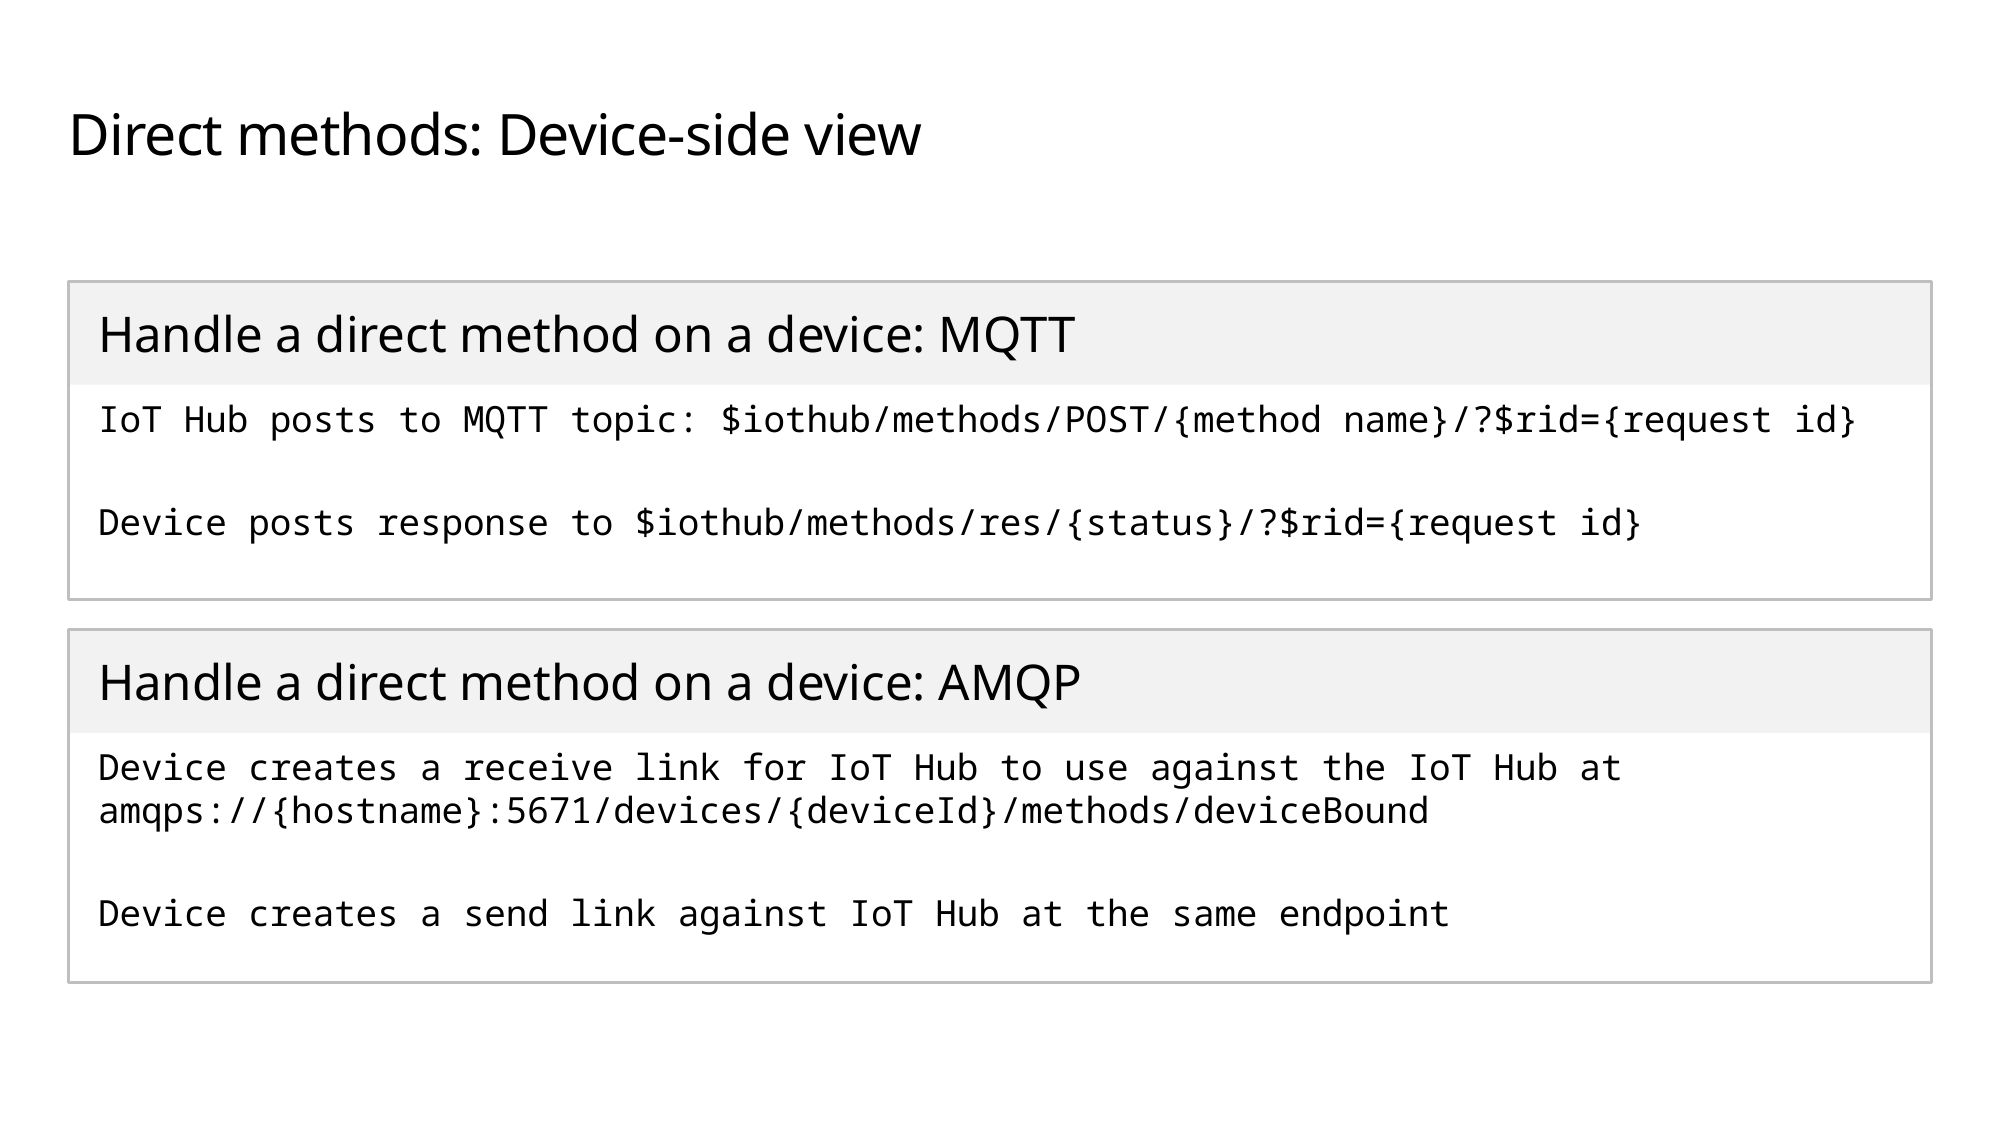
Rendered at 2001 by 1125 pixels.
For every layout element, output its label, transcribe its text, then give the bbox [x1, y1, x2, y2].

title Direct methods: Device-side view [68, 101, 1930, 168]
text_box Device creates a receive link for IoT Hub to use against the IoT Hub at amqps://{hostname}:5671/devices/{deviceId}/methods/deviceBound Device creates a send link against IoT Hub at the same endpoint [68, 629, 1932, 983]
text_box IoT Hub posts to MQTT topic: $iothub/methods/POST/{method name}/?$rid={request id} Device posts response to $iothub/methods/res/{status}/?$rid={request id} [68, 281, 1932, 600]
